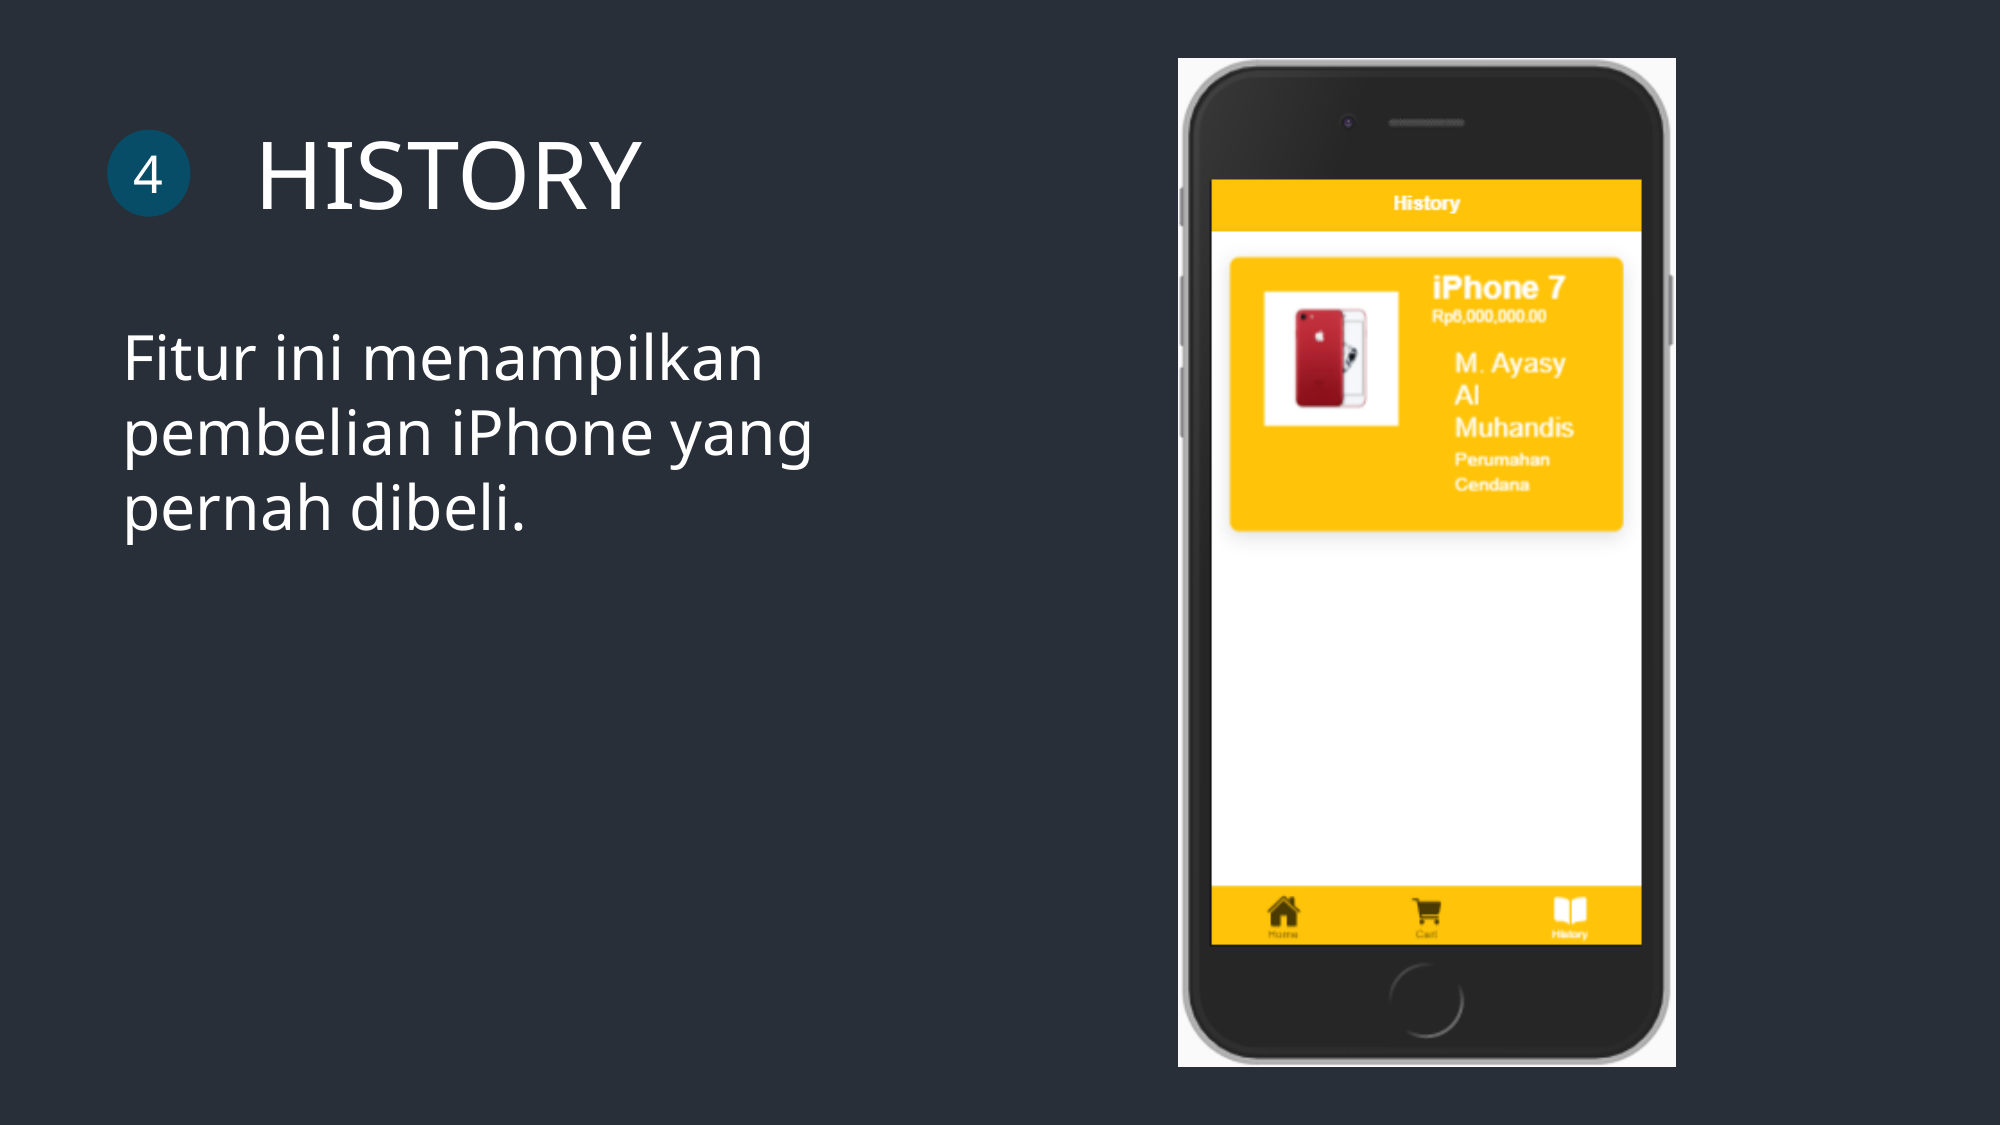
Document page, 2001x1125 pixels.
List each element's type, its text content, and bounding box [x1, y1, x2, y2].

text_box HISTORY [239, 108, 909, 236]
text_box 4 [106, 128, 192, 218]
text_box Fitur ini menampilkan pembelian iPhone yang pernah dibeli. [107, 311, 1019, 551]
picture [1178, 58, 1677, 1067]
